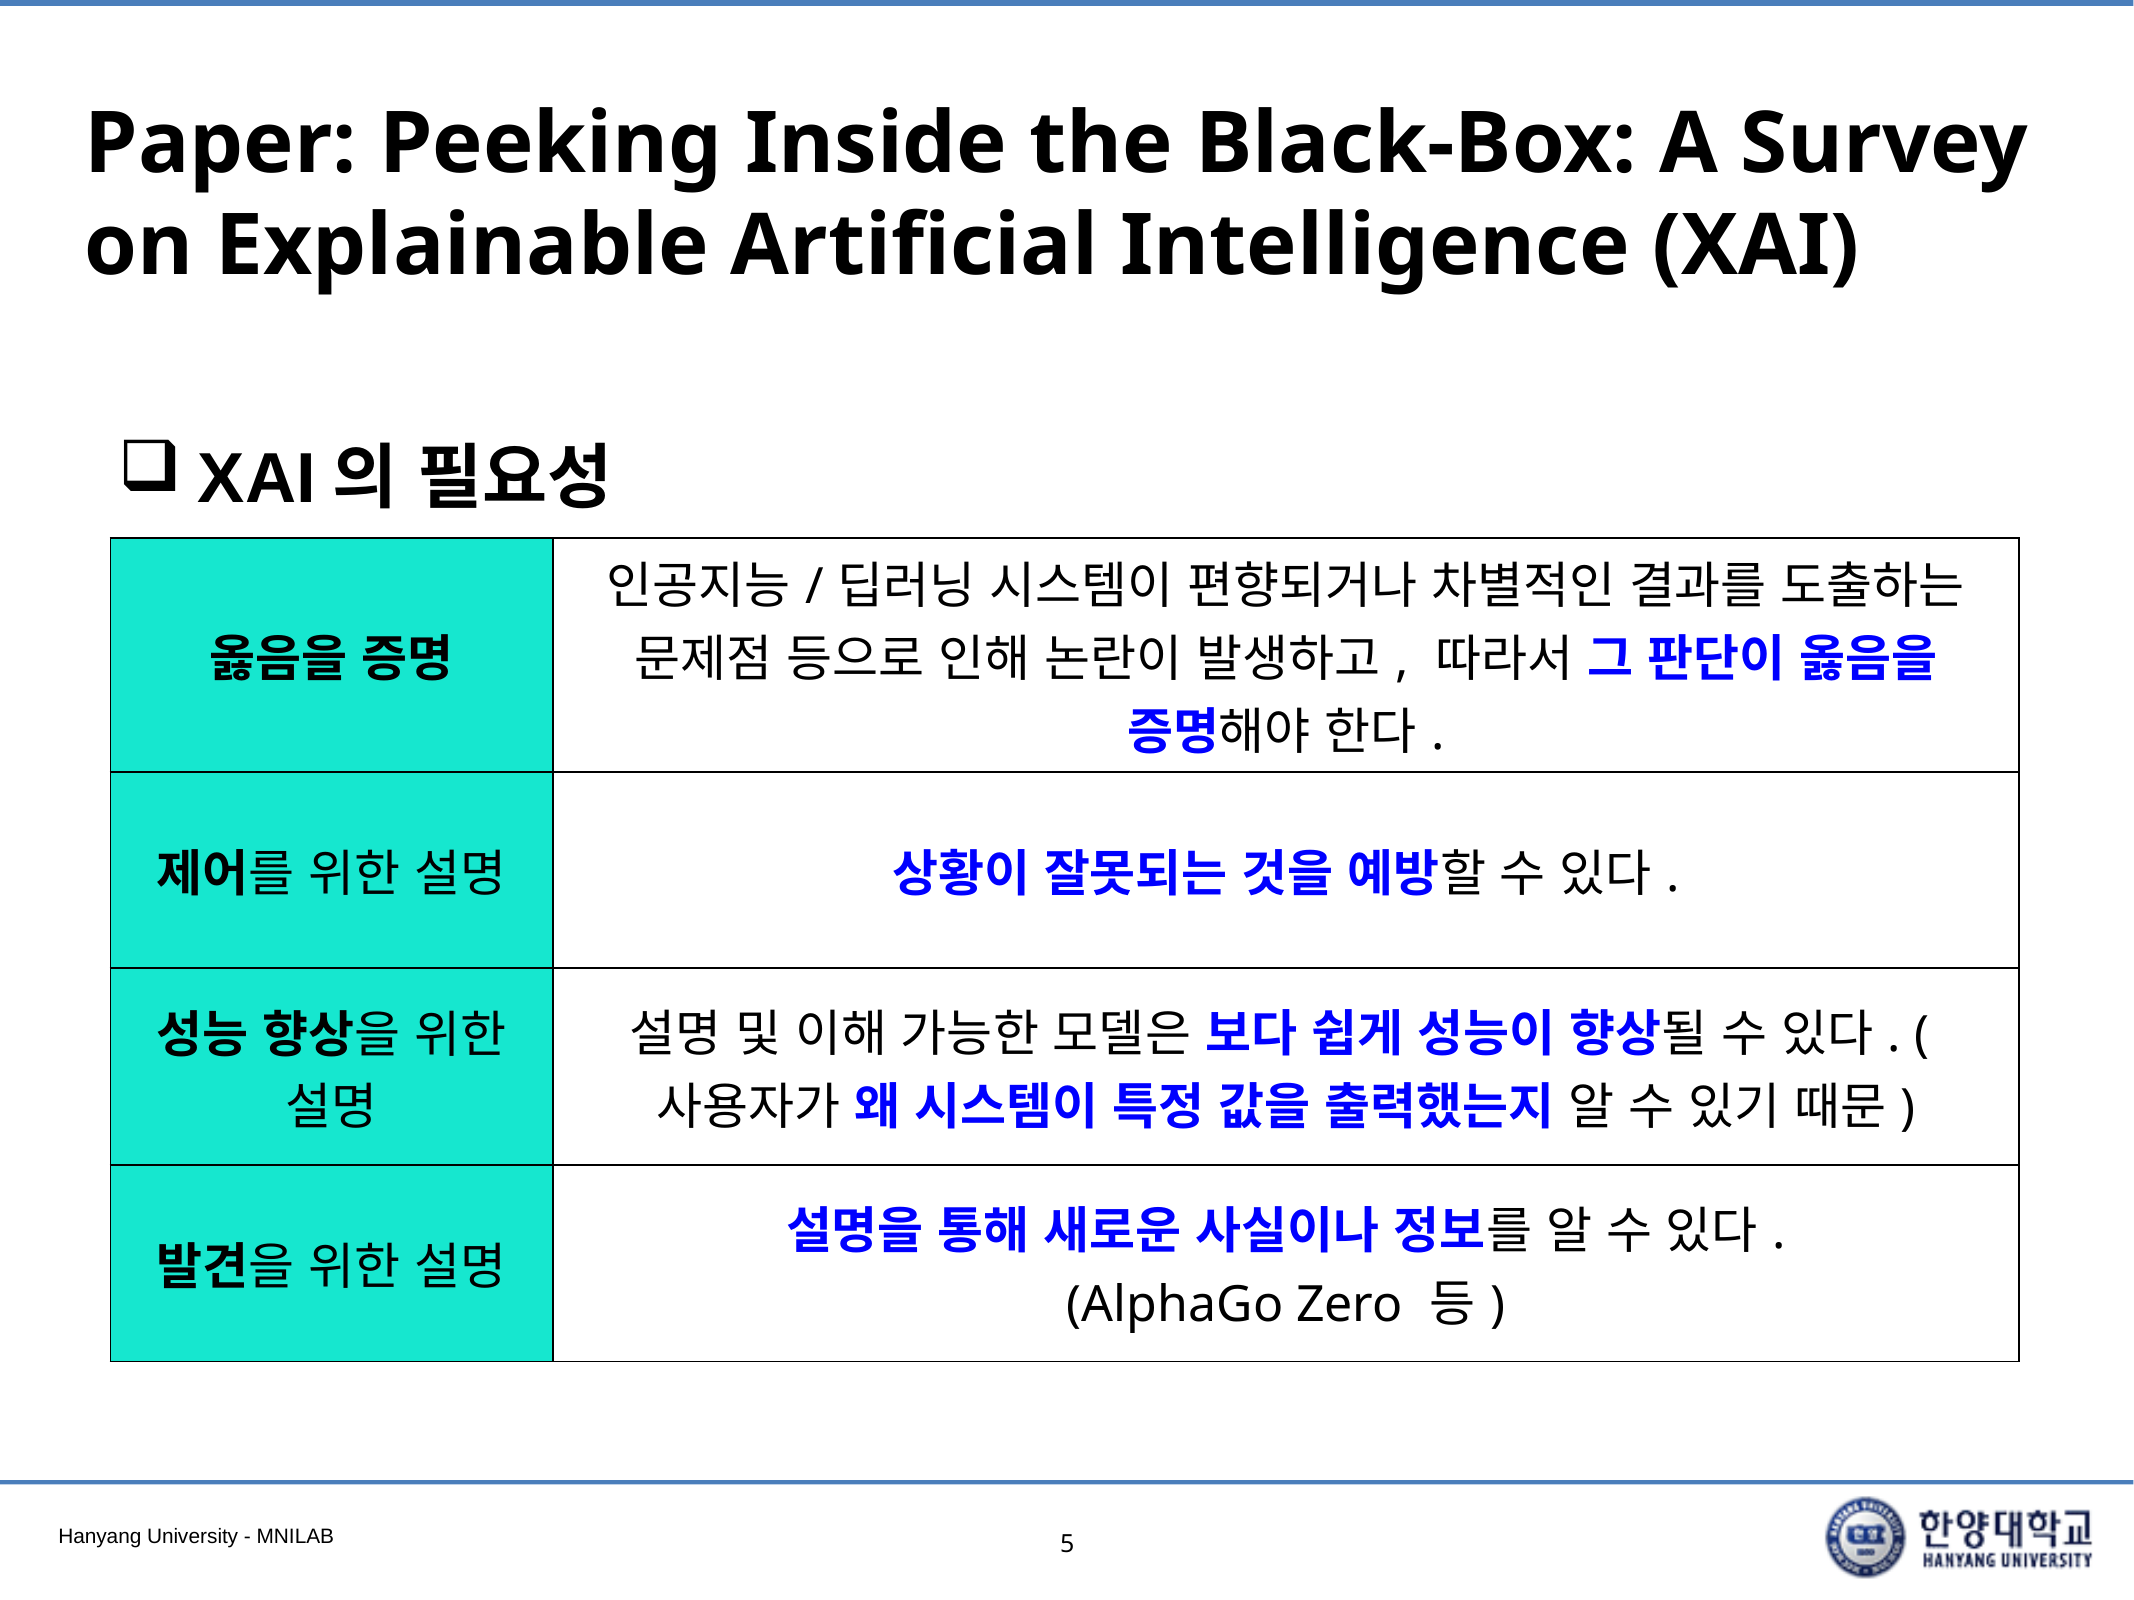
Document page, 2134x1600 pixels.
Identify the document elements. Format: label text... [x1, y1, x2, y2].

picture [1797, 1495, 2128, 1581]
table_cell 상황이 잘못되는 것을 예방할 수 있다. [554, 773, 2018, 967]
table_header 옳음을 증명 [111, 539, 552, 771]
slide_number 5 [1037, 1518, 1098, 1567]
table_cell 제어를 위한 설명 [111, 773, 552, 967]
table_cell 성능 향상을 위한 설명 [111, 969, 552, 1164]
table_cell 설명 및 이해 가능한 모델은 보다 쉽게 성능이 향상될 수 있다. (사용자가 왜 시스템이 특정 값을 출력했는지 알 수 있기 때문) [554, 969, 2018, 1164]
list XAI의 필요성 [109, 406, 2113, 671]
table_cell 설명을 통해 새로운 사실이나 정보를 알 수 있다. (AlphaGo Zero 등) [554, 1166, 2018, 1361]
title Paper: Peeking Inside the Black-Box: A Survey on Explainable Artificial Intelligence (XAI) [75, 41, 2058, 338]
table_header 인공지능/딥러닝 시스템이 편향되거나 차별적인 결과를 도출하는 문제점 등으로 인해 논란이 발생하고, 따라서 그 판단이 옳음을 증명해야 한다. [554, 539, 2018, 771]
table_cell 발견을 위한 설명 [111, 1166, 552, 1361]
